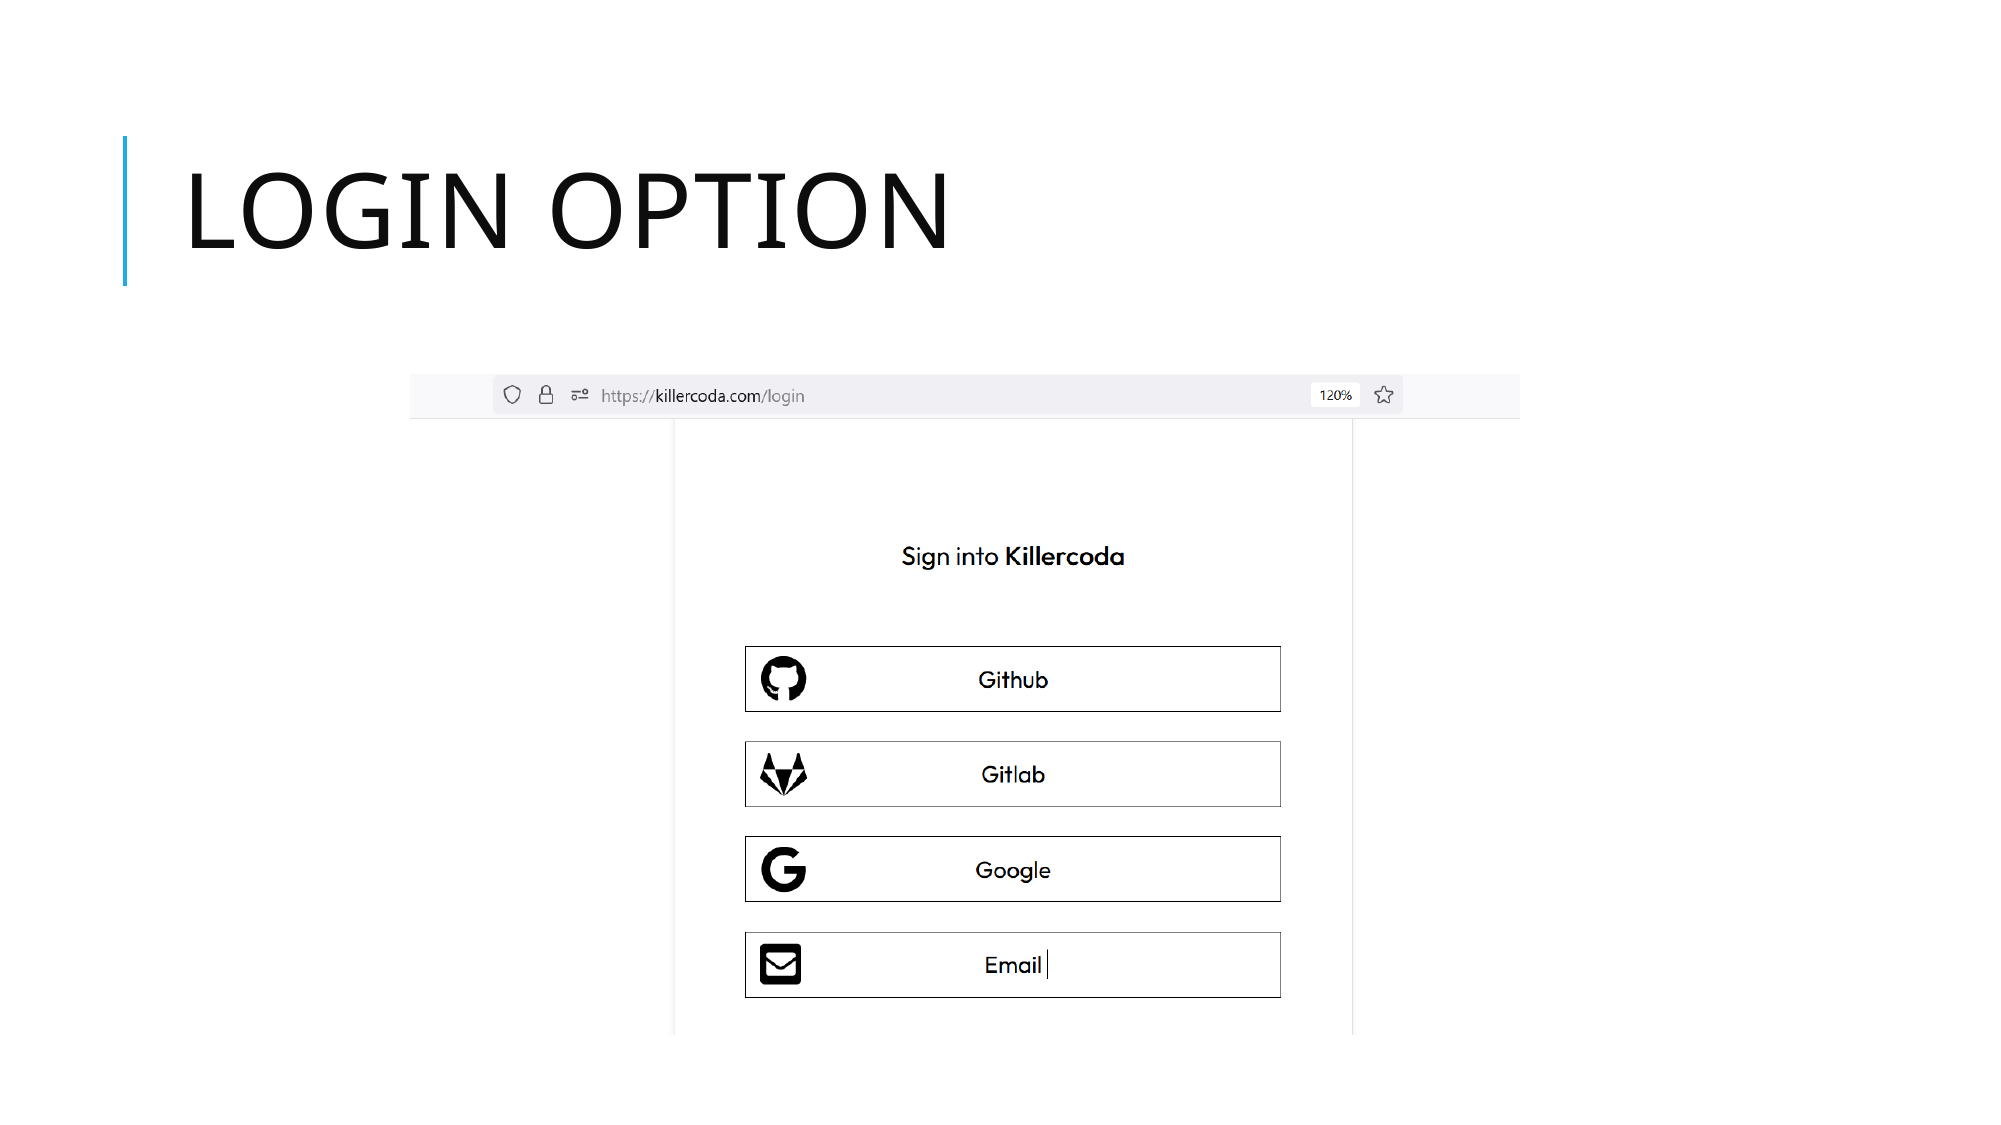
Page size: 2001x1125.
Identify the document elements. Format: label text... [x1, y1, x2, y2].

title Login option [168, 96, 1763, 342]
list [410, 374, 1520, 1036]
